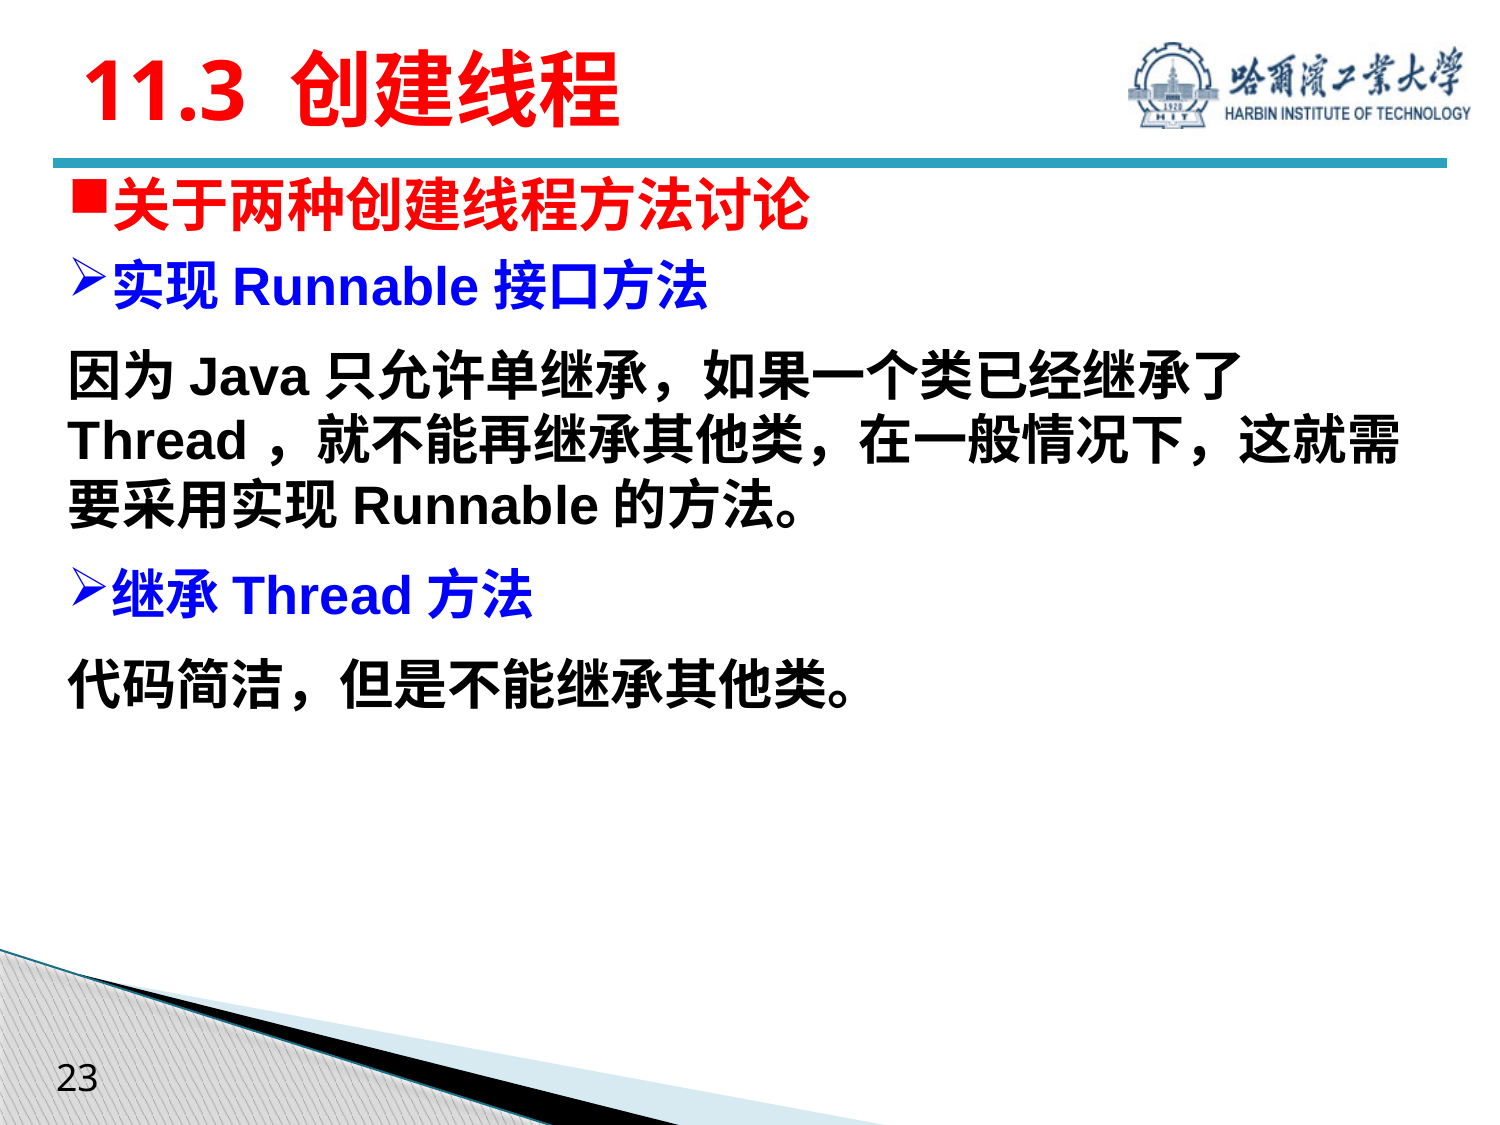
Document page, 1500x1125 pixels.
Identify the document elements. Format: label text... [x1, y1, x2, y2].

title 11.3 创建线程 [66, 23, 1417, 152]
text_box 关于两种创建线程方法讨论 实现Runnable接口方法 因为Java只允许单继承，如果一个类已经继承了Thread，就不能再继承其他类，在一般情况下，这就需要采用实现Runnable的方法。 继承Thread方法 代码简洁，但是不能继承其他类。 [53, 160, 1436, 723]
picture [1417, 42, 1471, 129]
